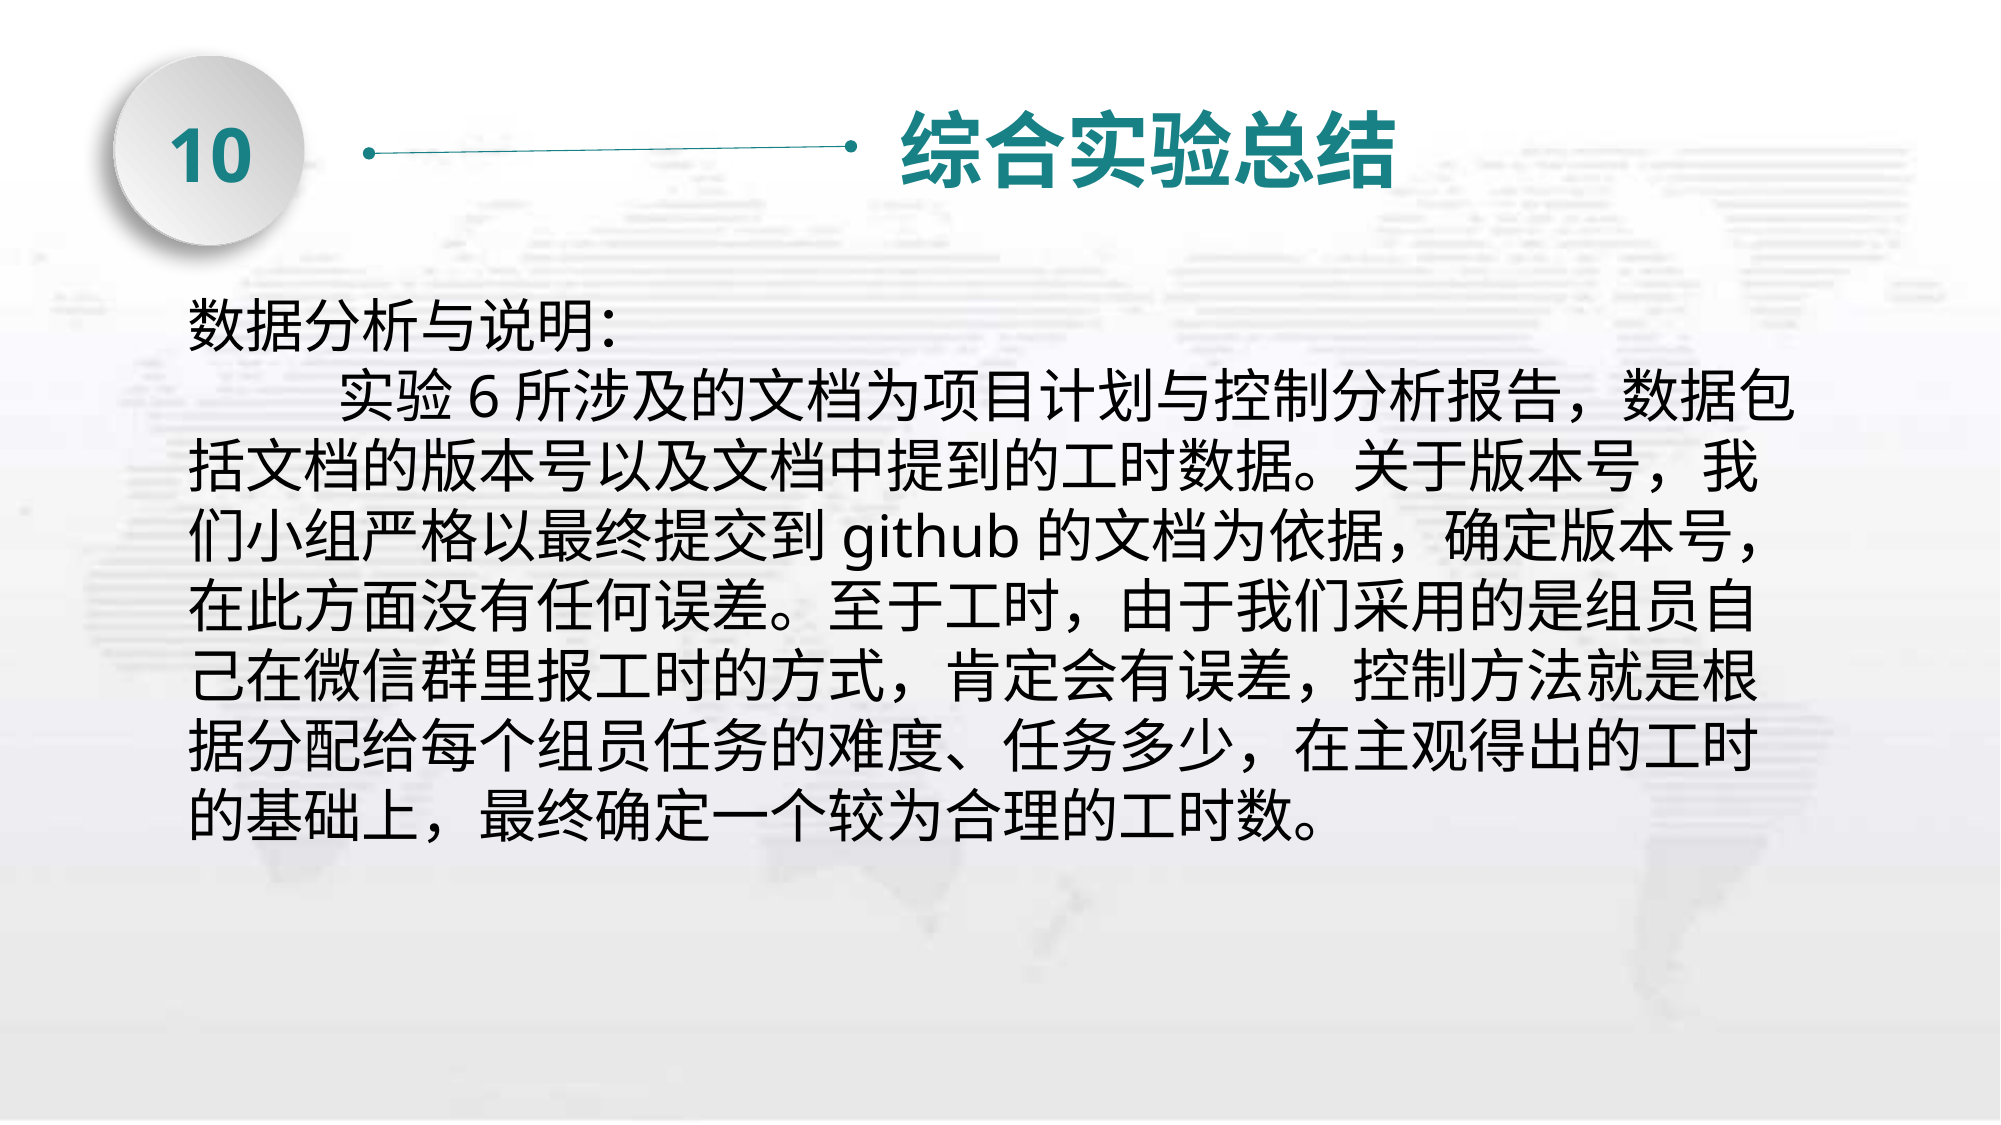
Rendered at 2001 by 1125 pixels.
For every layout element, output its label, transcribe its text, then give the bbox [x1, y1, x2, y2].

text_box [113, 54, 305, 246]
text_box 10 [305, 100, 310, 205]
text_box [368, 146, 851, 154]
picture [0, 0, 2001, 1125]
text_box 综合实验总结 [884, 90, 1415, 206]
text_box 数据分析与说明： 实验6所涉及的文档为项目计划与控制分析报告，数据包括文档的版本号以及文档中提到的工时数据。关于版本号，我们小组严格以最终提交到github的文档为依据，确定版本号，在此方面没有任何误差。至于工时，由于我们采用的是组员自己在微信群里报工时的方式，肯定会有误差，控制方法就是根据分配给每个组员任务的难度、任务多少，在主观得出的工时的基础上，最终确定一个较为合理的工时数。 [172, 281, 1814, 856]
